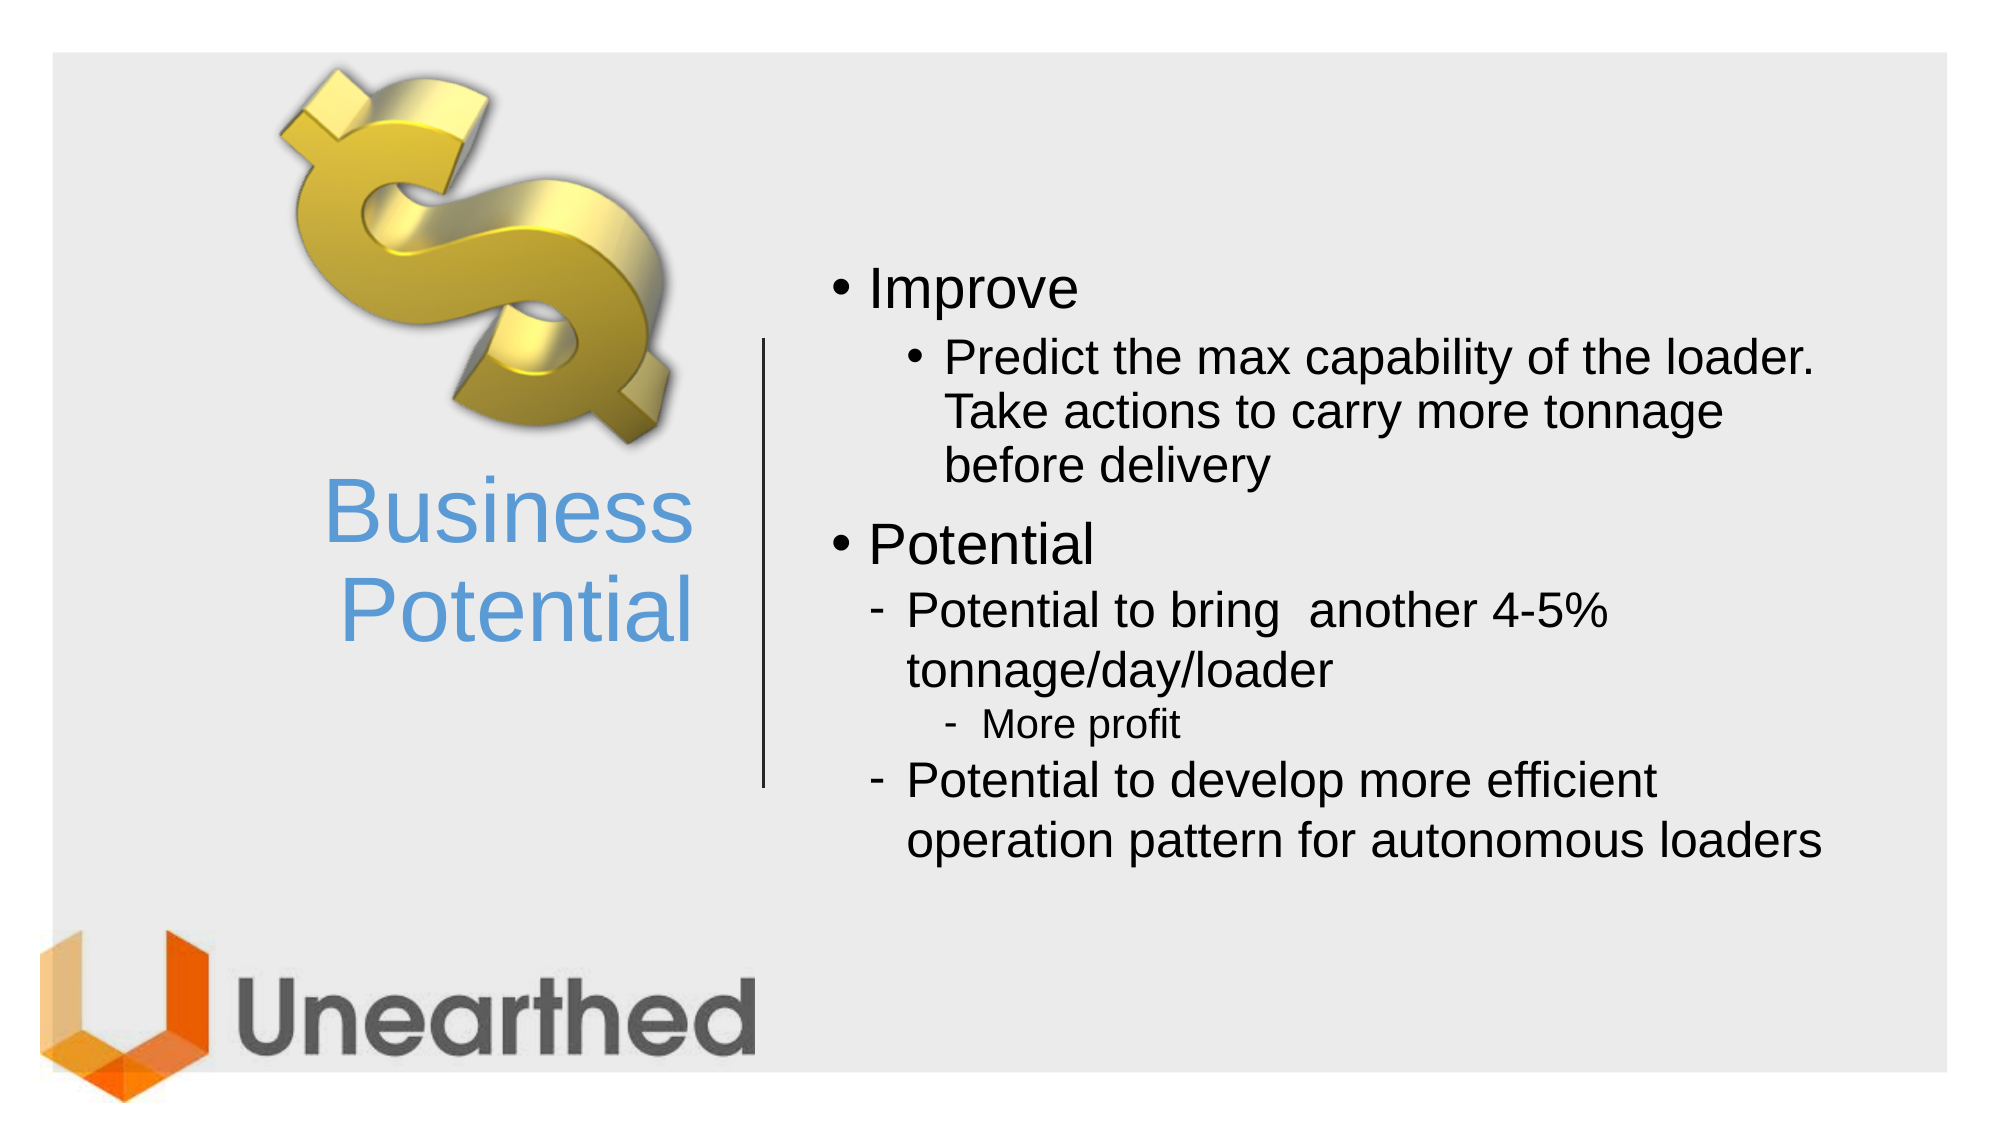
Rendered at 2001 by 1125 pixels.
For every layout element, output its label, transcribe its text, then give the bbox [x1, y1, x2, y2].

picture [40, 930, 755, 1103]
picture [159, 0, 809, 584]
list Improve Predict the max capability of the loader. Take actions to carry more tonnage before delivery Potential Potential to bring another 4-5% tonnage/day/loader More profit Potential to develop more efficient operation pattern for autonomous loaders [816, 158, 1863, 967]
text_box [52, 51, 1948, 1073]
title Business Potential [137, 158, 711, 967]
